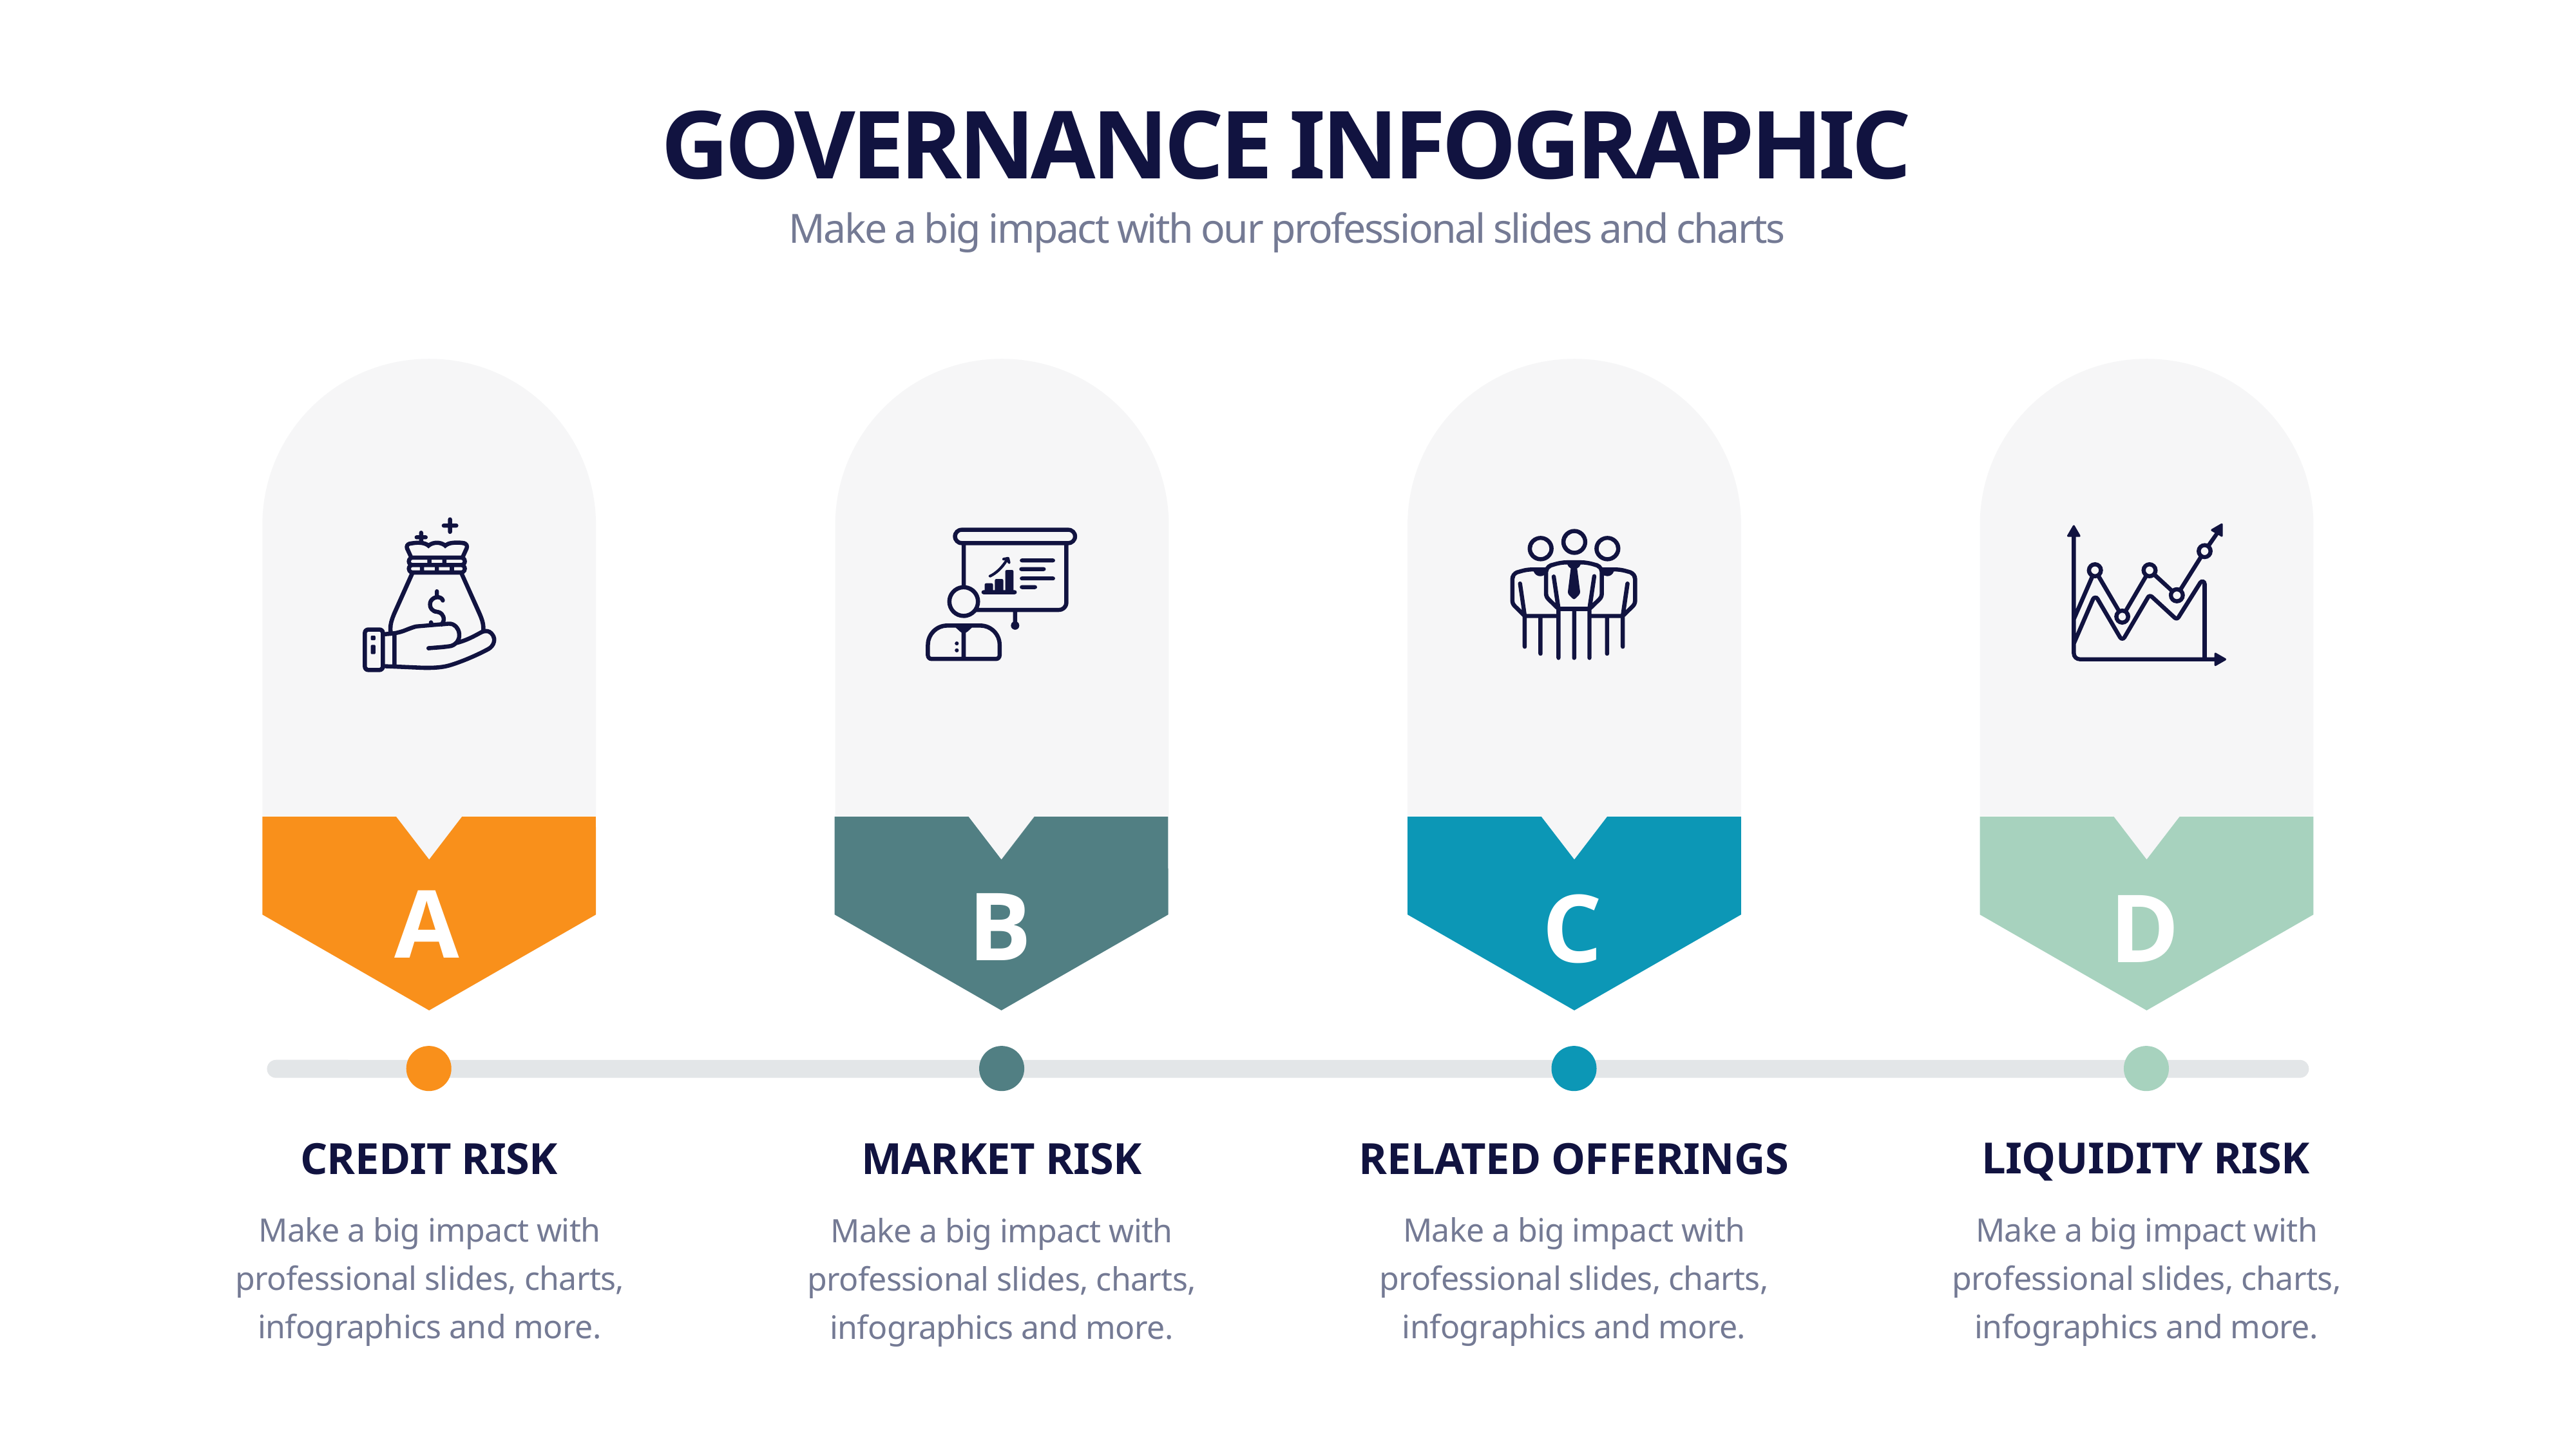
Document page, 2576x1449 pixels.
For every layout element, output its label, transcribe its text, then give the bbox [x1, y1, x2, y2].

text_box MARKET RISK [744, 1126, 1259, 1188]
text_box [1407, 817, 1567, 965]
text_box B [922, 848, 1078, 984]
text_box [2123, 1046, 2170, 1092]
text_box [450, 1059, 980, 1078]
text_box Make a big impact with our professional slides and charts [160, 198, 2415, 256]
text_box [1407, 359, 1741, 850]
text_box CREDIT RISK [171, 1126, 687, 1188]
text_box [1527, 536, 1554, 562]
text_box [1595, 1059, 2125, 1078]
text_box [1023, 1059, 1553, 1078]
text_box C [1494, 850, 1651, 986]
text_box [979, 1046, 1025, 1092]
text_box [441, 517, 459, 535]
text_box [267, 1059, 408, 1078]
text_box [1594, 536, 1621, 562]
text_box [834, 817, 993, 965]
text_box LIQUIDITY RISK [1888, 1126, 2403, 1188]
text_box [1011, 817, 1169, 967]
text_box [262, 359, 596, 845]
text_box GOVERNANCE INFOGRAPHIC [158, 66, 2414, 203]
text_box [1532, 986, 1617, 1010]
text_box RELATED OFFERINGS [1316, 1126, 1832, 1188]
text_box D [2066, 850, 2223, 986]
text_box [363, 530, 497, 672]
text_box [955, 984, 1047, 1010]
text_box Make a big impact with professional slides, charts, infographics and more. [1316, 1195, 1832, 1350]
text_box [926, 623, 1002, 661]
text_box [2067, 523, 2226, 667]
text_box [406, 1046, 452, 1092]
text_box [1510, 560, 1637, 660]
text_box [835, 359, 1169, 848]
text_box [1980, 817, 2139, 965]
text_box [2168, 1059, 2309, 1078]
text_box Make a big impact with professional slides, charts, infographics and more. [1889, 1195, 2404, 1350]
text_box [1980, 359, 2314, 850]
text_box [1561, 529, 1588, 555]
text_box [441, 817, 596, 967]
text_box [2104, 986, 2190, 1010]
text_box A [349, 845, 505, 981]
text_box [379, 981, 480, 1010]
text_box Make a big impact with professional slides, charts, infographics and more. [744, 1195, 1259, 1350]
text_box [1551, 1046, 1597, 1092]
text_box [2155, 817, 2314, 967]
text_box Make a big impact with professional slides, charts, infographics and more. [172, 1195, 687, 1350]
text_box [1583, 817, 1741, 967]
text_box [262, 817, 417, 965]
text_box [947, 527, 1078, 630]
